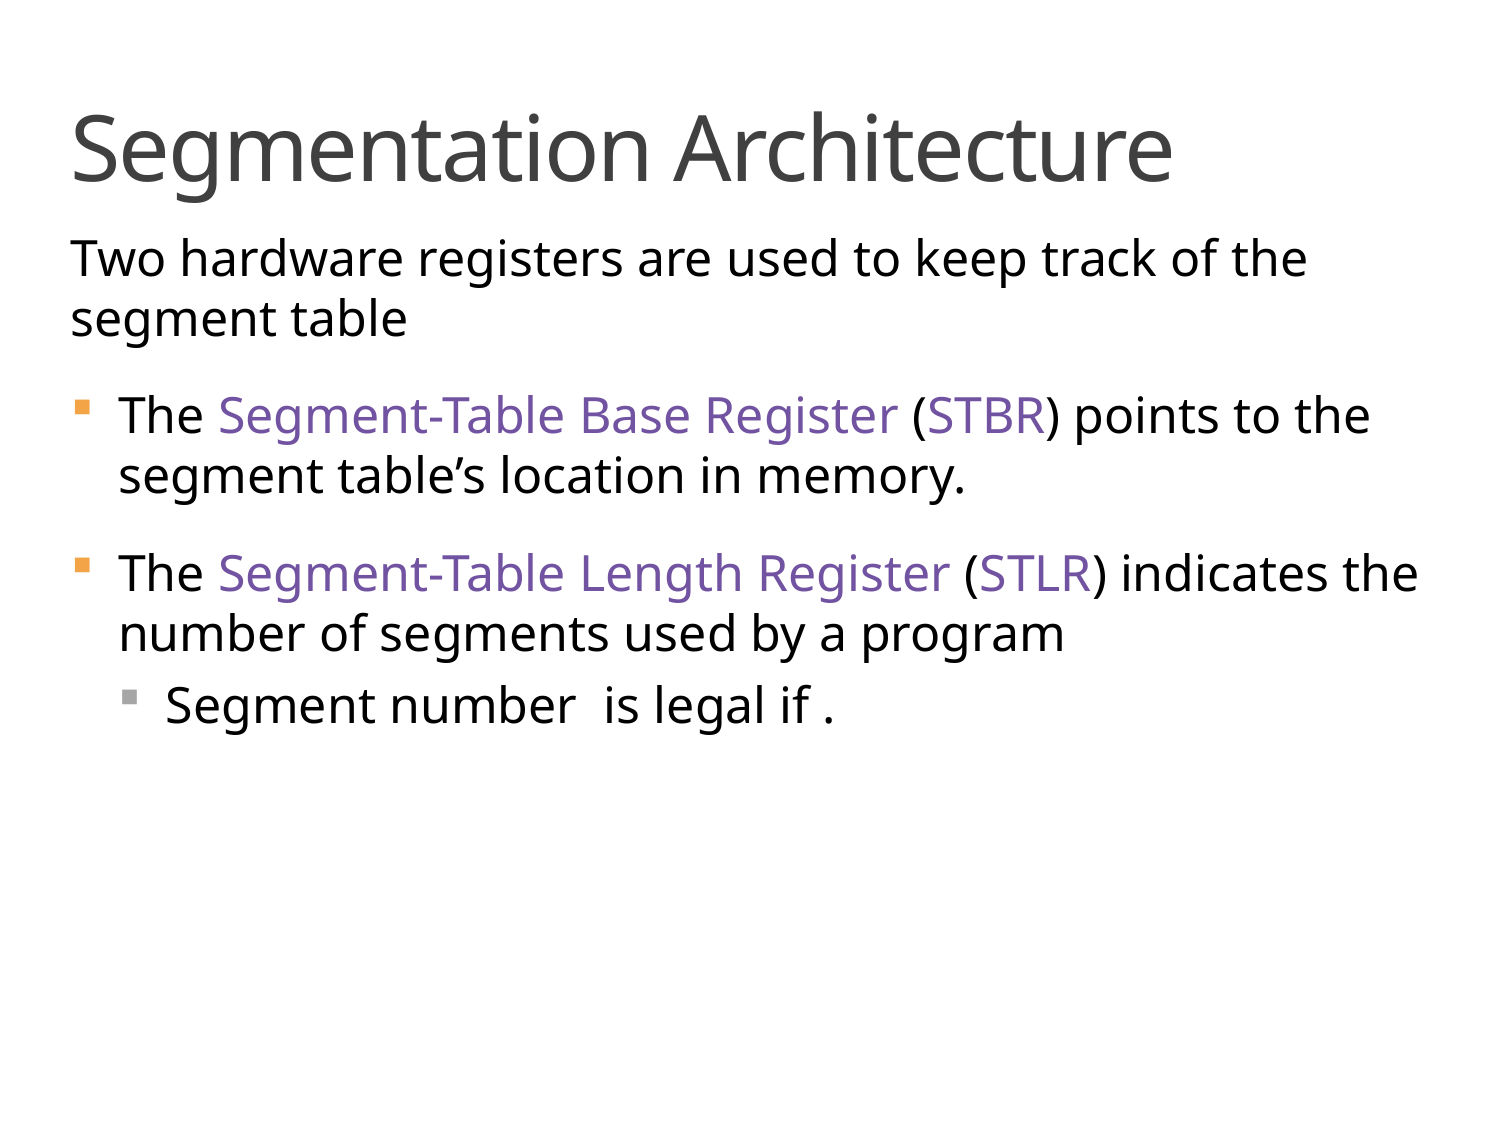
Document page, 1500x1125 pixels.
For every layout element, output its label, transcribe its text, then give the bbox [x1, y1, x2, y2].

title Segmentation Architecture [70, 104, 1430, 223]
